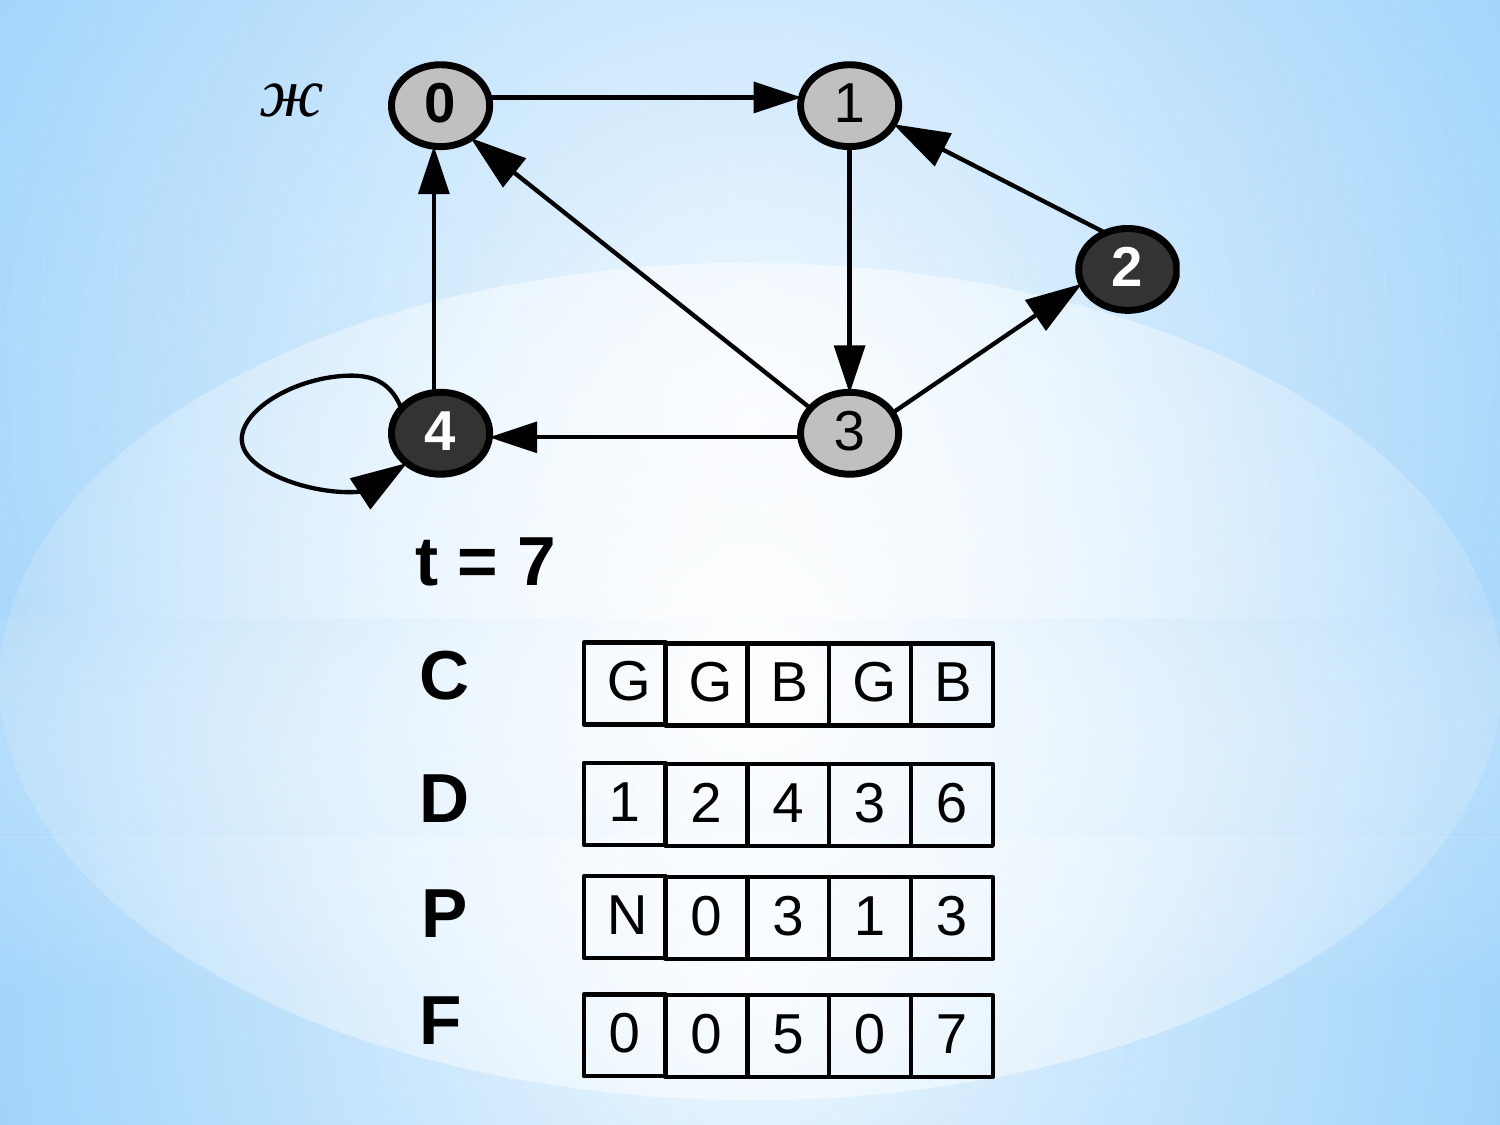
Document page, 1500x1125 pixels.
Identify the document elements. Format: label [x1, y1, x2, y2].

picture [218, 30, 1180, 1094]
